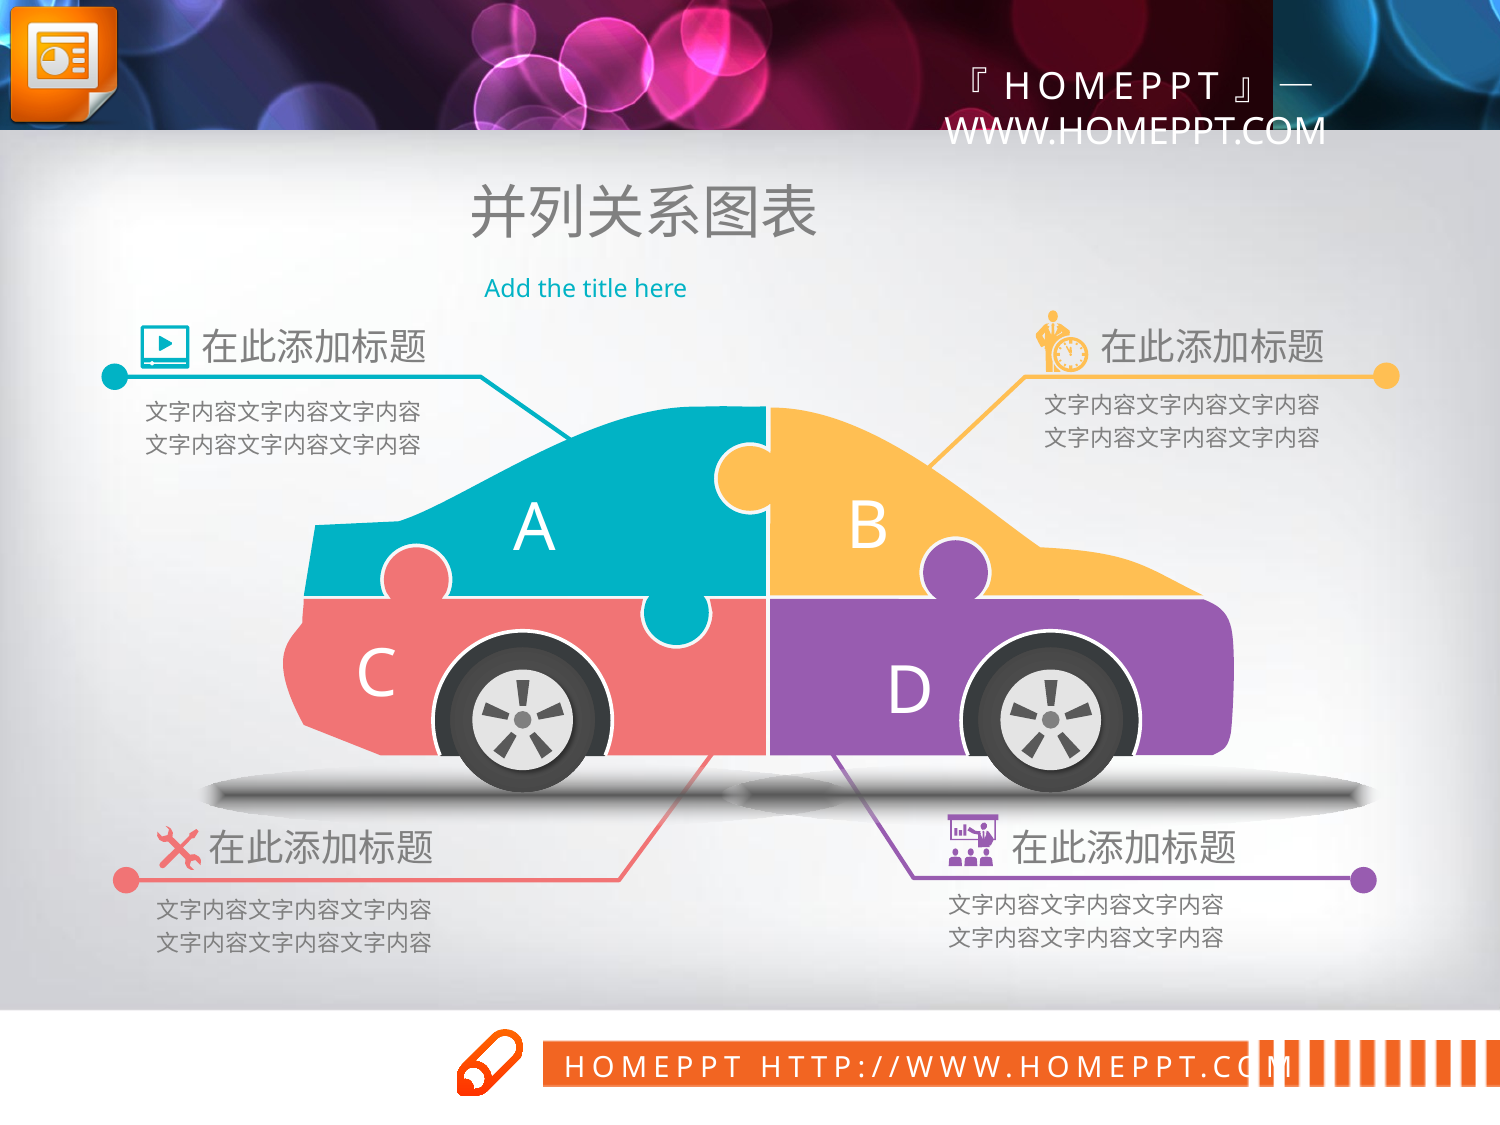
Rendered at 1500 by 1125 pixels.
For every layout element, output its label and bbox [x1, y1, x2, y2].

picture [543, 1040, 1500, 1087]
picture [0, 0, 1500, 1012]
text_box [101, 167, 1400, 965]
